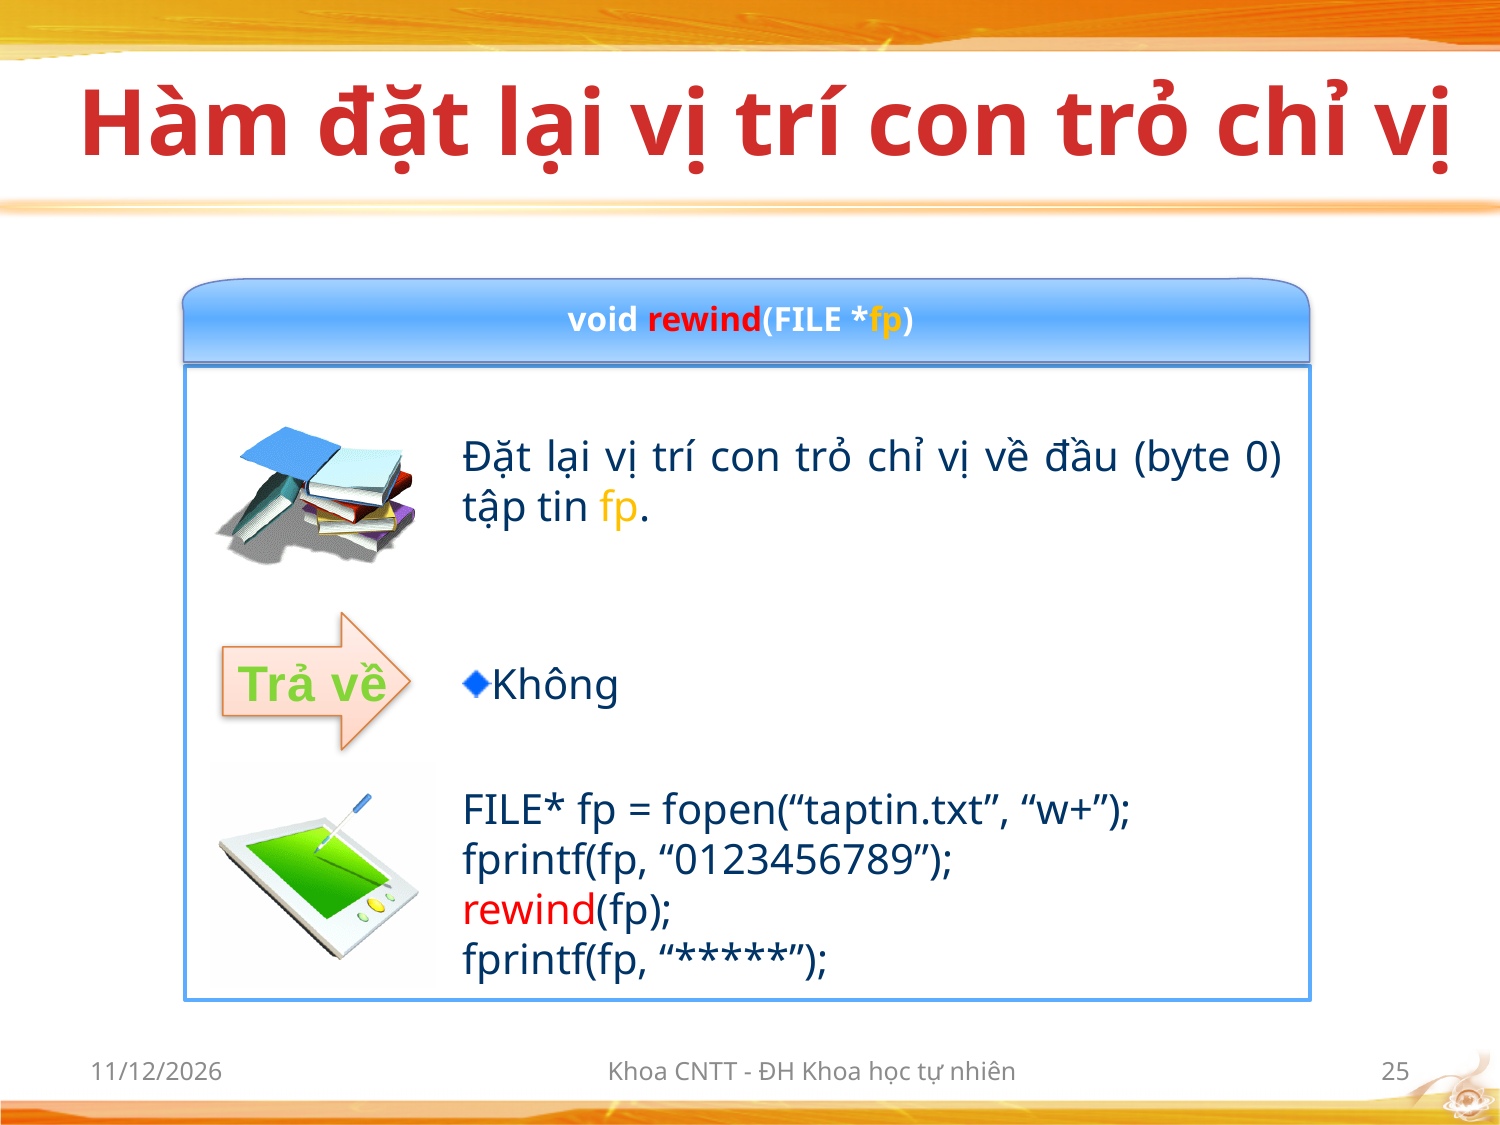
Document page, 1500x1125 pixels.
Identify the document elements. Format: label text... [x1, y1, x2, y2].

picture [2, 1088, 1399, 1124]
picture [462, 668, 492, 698]
text_box Trả về [222, 612, 411, 750]
picture [209, 762, 436, 988]
title Hàm đặt lại vị trí con trỏ chỉ vị [62, 24, 1475, 213]
text_box FILE* fp = fopen(“taptin.txt”, “w+”); fprintf(fp, “0123456789”); rewind(fp); fprintf(fp, “*****”); [447, 787, 1298, 979]
slide_number 25 [1337, 1042, 1425, 1103]
text_box [185, 369, 1311, 1000]
text_box Không [447, 587, 1298, 779]
text_box void rewind(FILE *fp) [182, 278, 1310, 363]
footer Khoa CNTT - ĐH Khoa học tự nhiên [312, 1042, 1313, 1103]
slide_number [75, 1042, 238, 1103]
picture [197, 374, 448, 575]
text_box Đặt lại vị trí con trỏ chỉ vị về đầu (byte 0) tập tin fp. [453, 384, 1298, 575]
picture [0, 0, 1500, 63]
